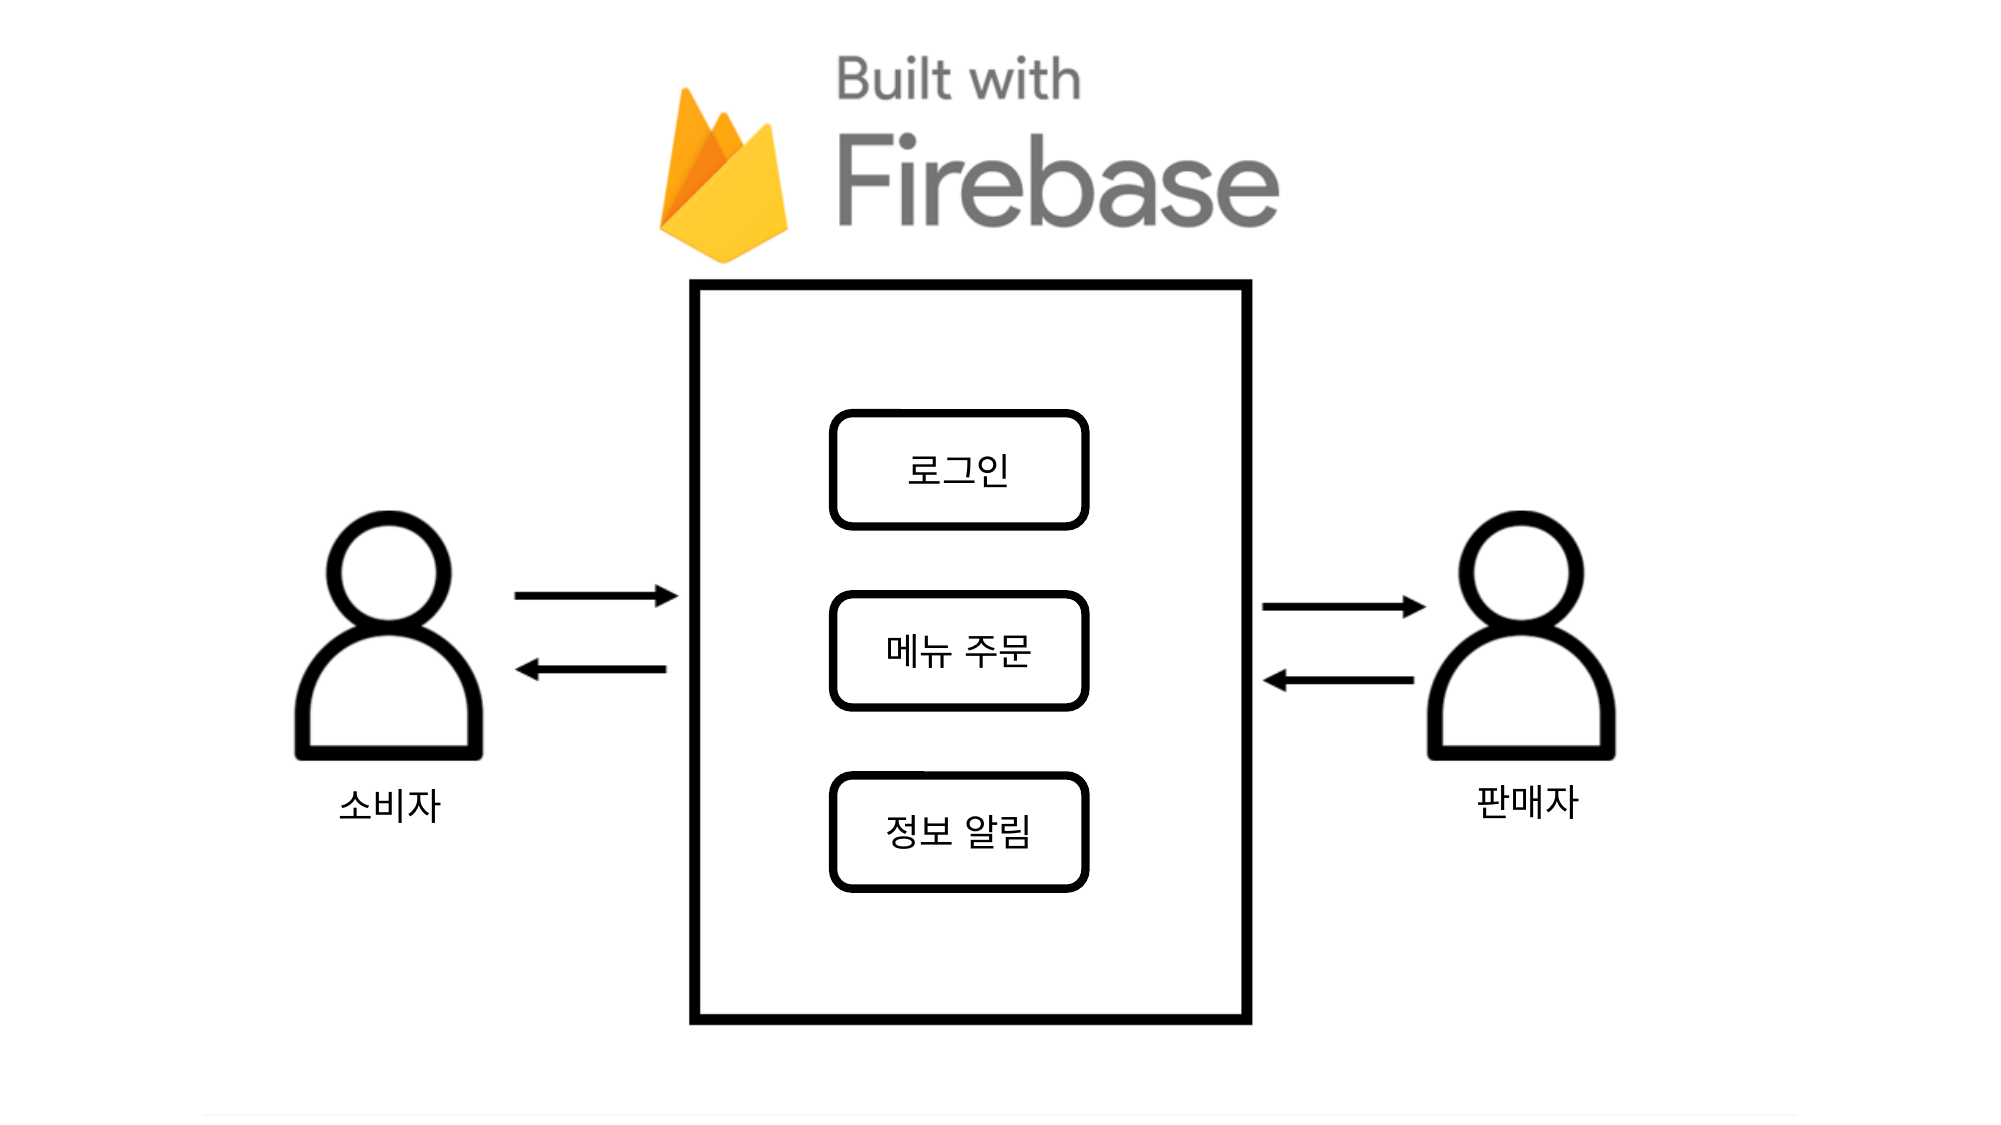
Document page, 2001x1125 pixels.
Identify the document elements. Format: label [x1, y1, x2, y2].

picture [203, 9, 1797, 1116]
